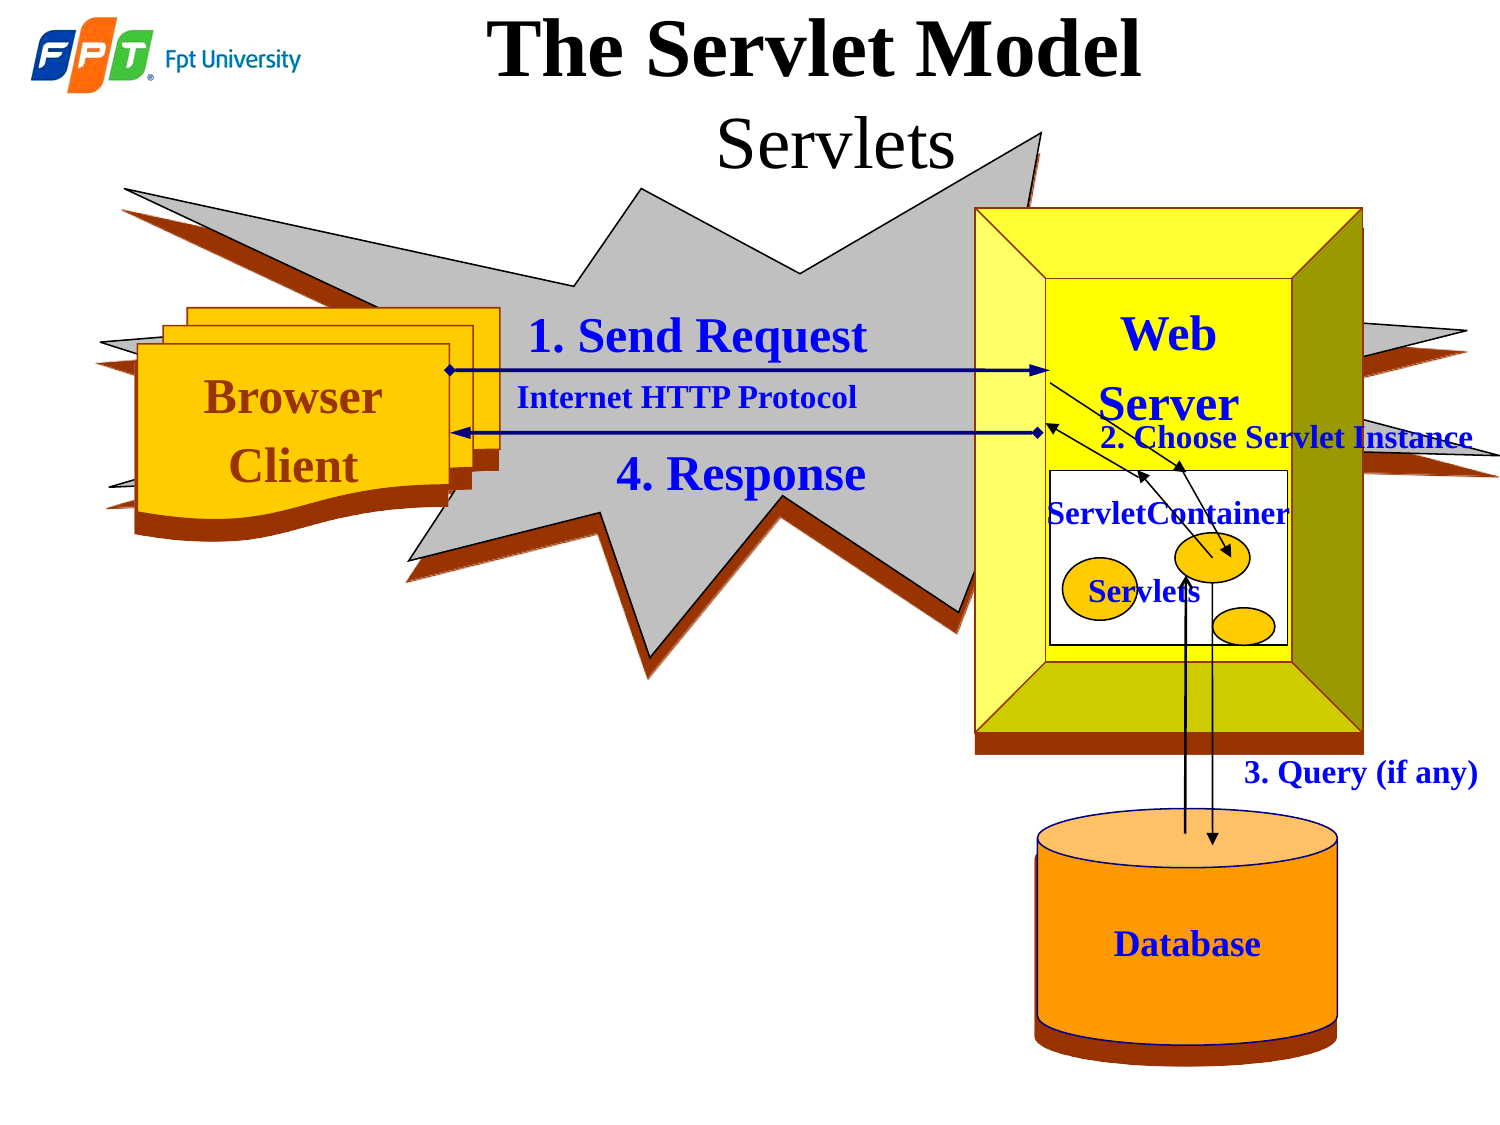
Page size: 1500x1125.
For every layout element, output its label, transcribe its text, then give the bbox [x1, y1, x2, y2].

text_box [408, 433, 773, 658]
text_box Browser Client [137, 307, 500, 520]
text_box Database [1037, 808, 1338, 1046]
text_box [1181, 469, 1232, 558]
text_box [1171, 463, 1187, 473]
text_box [1045, 423, 1085, 447]
text_box 3. Query (if any) [1229, 742, 1494, 798]
text_box [1213, 607, 1275, 646]
text_box Web Server [974, 424, 1184, 733]
text_box [1363, 323, 1468, 357]
text_box 1. Send Request [512, 295, 883, 370]
text_box [1489, 452, 1500, 456]
text_box Client [977, 208, 1361, 278]
text_box [123, 132, 1042, 370]
text_box [882, 426, 1044, 439]
title The Servlet Model Servlets [150, 0, 1500, 197]
text_box ServletContainer [1185, 470, 1288, 646]
text_box [975, 371, 1045, 732]
text_box Click Finish button The servlet class (ex: HelloServlet.java) is added to source packages (with package name if it’s exist) and it’s information is added to xml [1037, 808, 1338, 867]
text_box [801, 433, 974, 613]
text_box [1206, 713, 1219, 846]
text_box Internet HTTP Protocol [501, 367, 873, 423]
text_box [975, 208, 1046, 370]
text_box [1137, 470, 1213, 558]
text_box Web Server [1182, 463, 1363, 733]
text_box [1174, 532, 1250, 583]
picture [0, 0, 150, 122]
text_box Servlets [1062, 557, 1138, 621]
text_box ServletContainer [1140, 470, 1216, 535]
text_box [108, 479, 135, 488]
text_box ServletContainer [1049, 470, 1192, 646]
text_box [500, 371, 974, 432]
text_box 4. Response [601, 432, 882, 508]
text_box [99, 337, 163, 354]
text_box 2. Choose Servlet Instance [1085, 407, 1489, 463]
text_box [443, 364, 501, 377]
text_box Web Server [974, 207, 1363, 445]
text_box [450, 426, 601, 440]
text_box [873, 364, 1051, 377]
